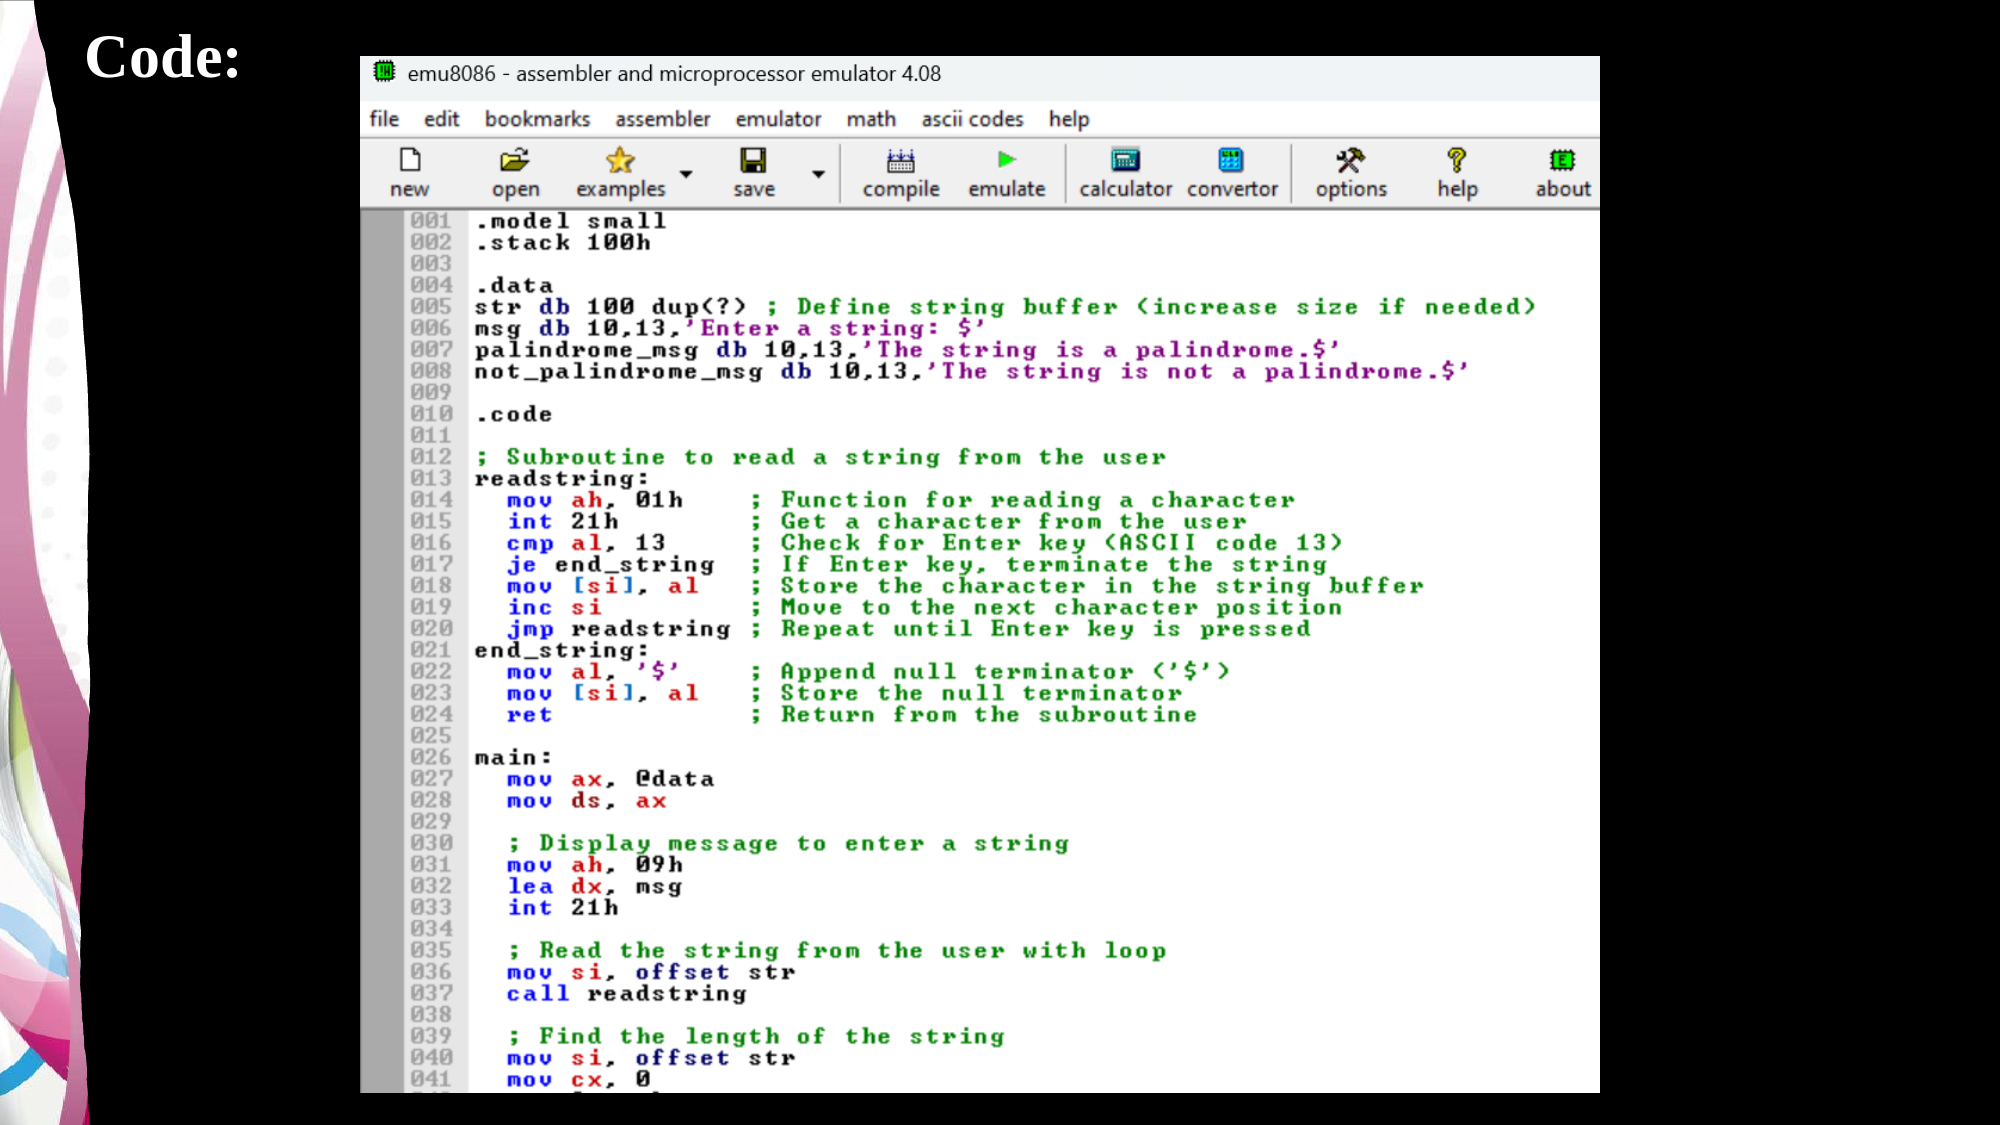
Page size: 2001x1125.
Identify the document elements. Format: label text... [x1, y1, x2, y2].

title Code: [69, 16, 331, 99]
picture [0, 56, 1600, 1093]
